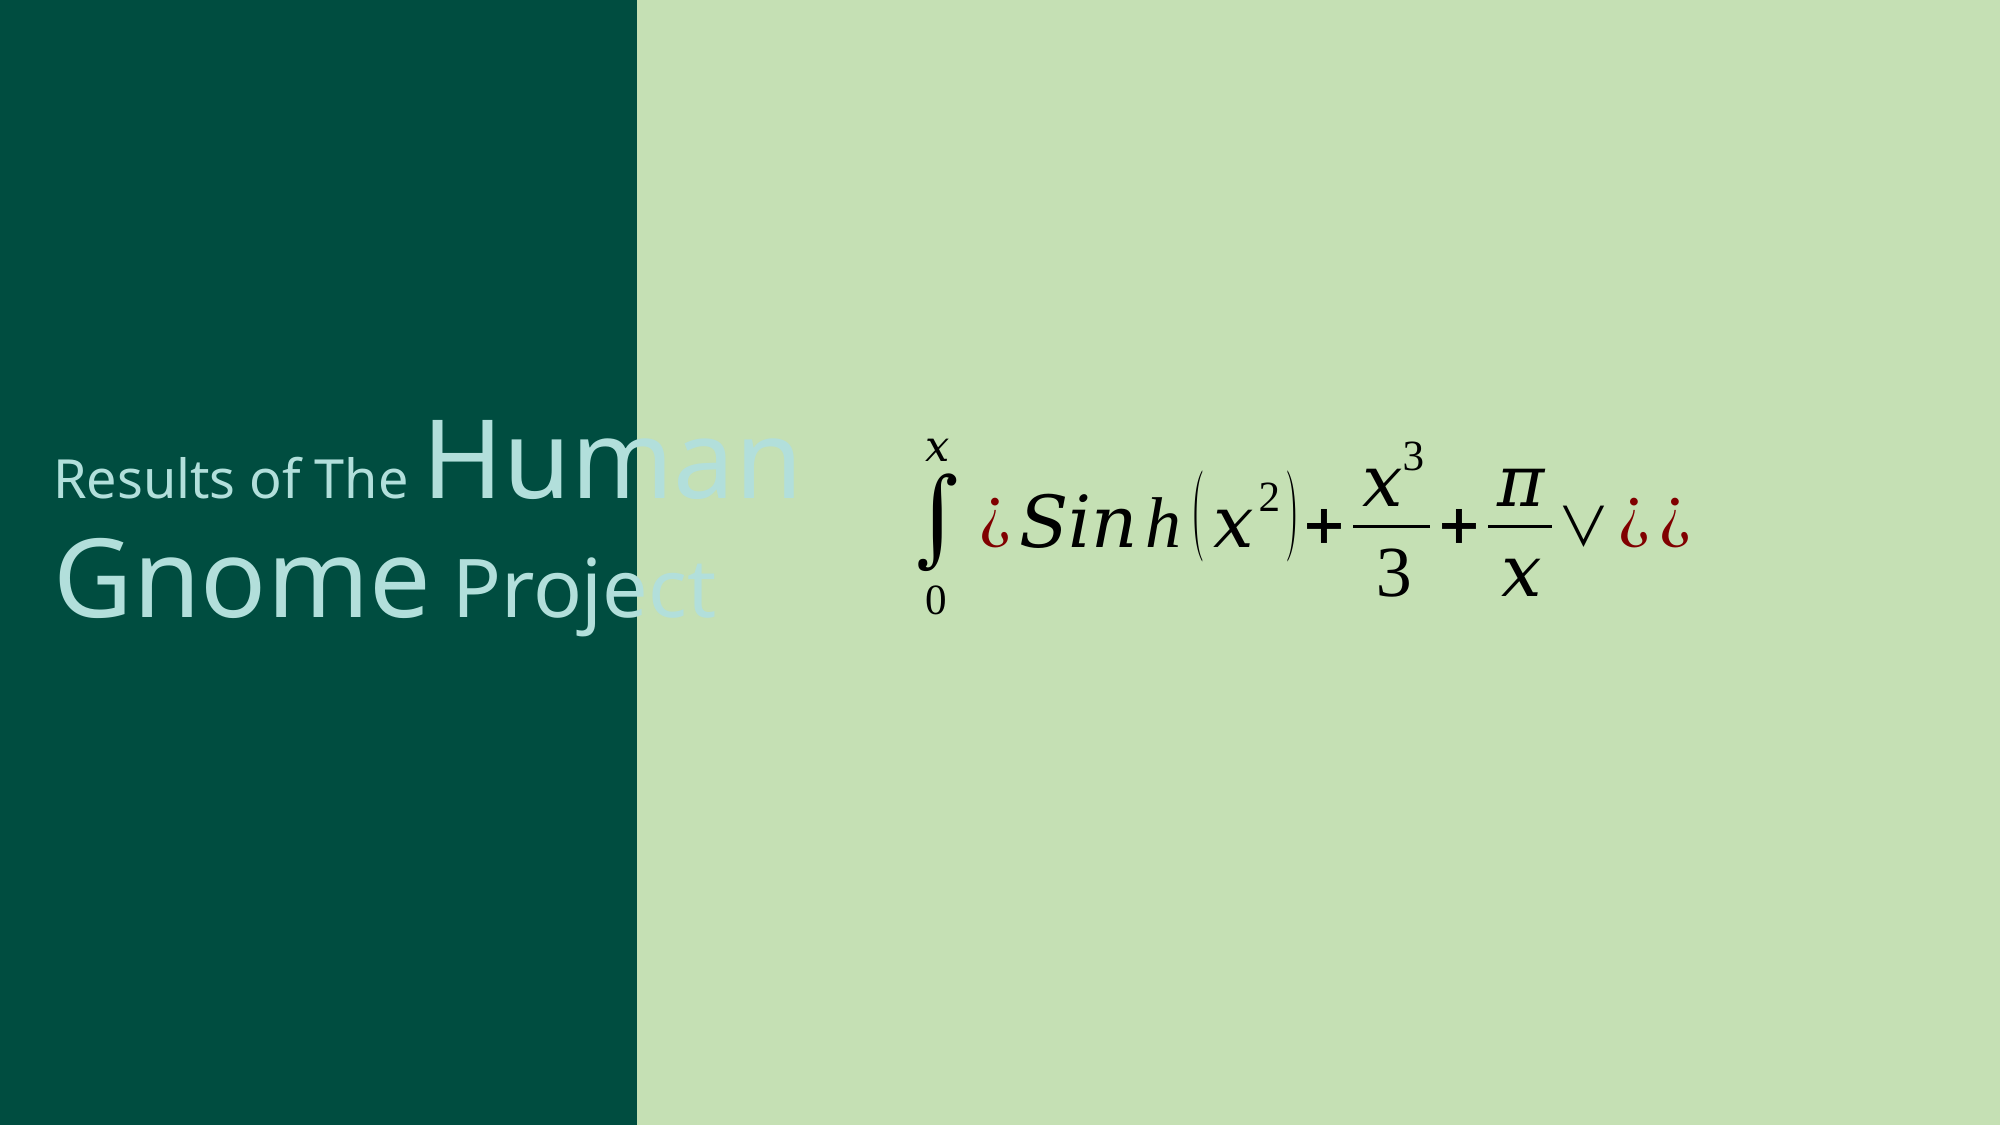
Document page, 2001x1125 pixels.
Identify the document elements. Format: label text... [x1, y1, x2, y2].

text_box [636, 0, 2000, 1125]
title Results of The Human Gnome Project [38, 374, 826, 671]
